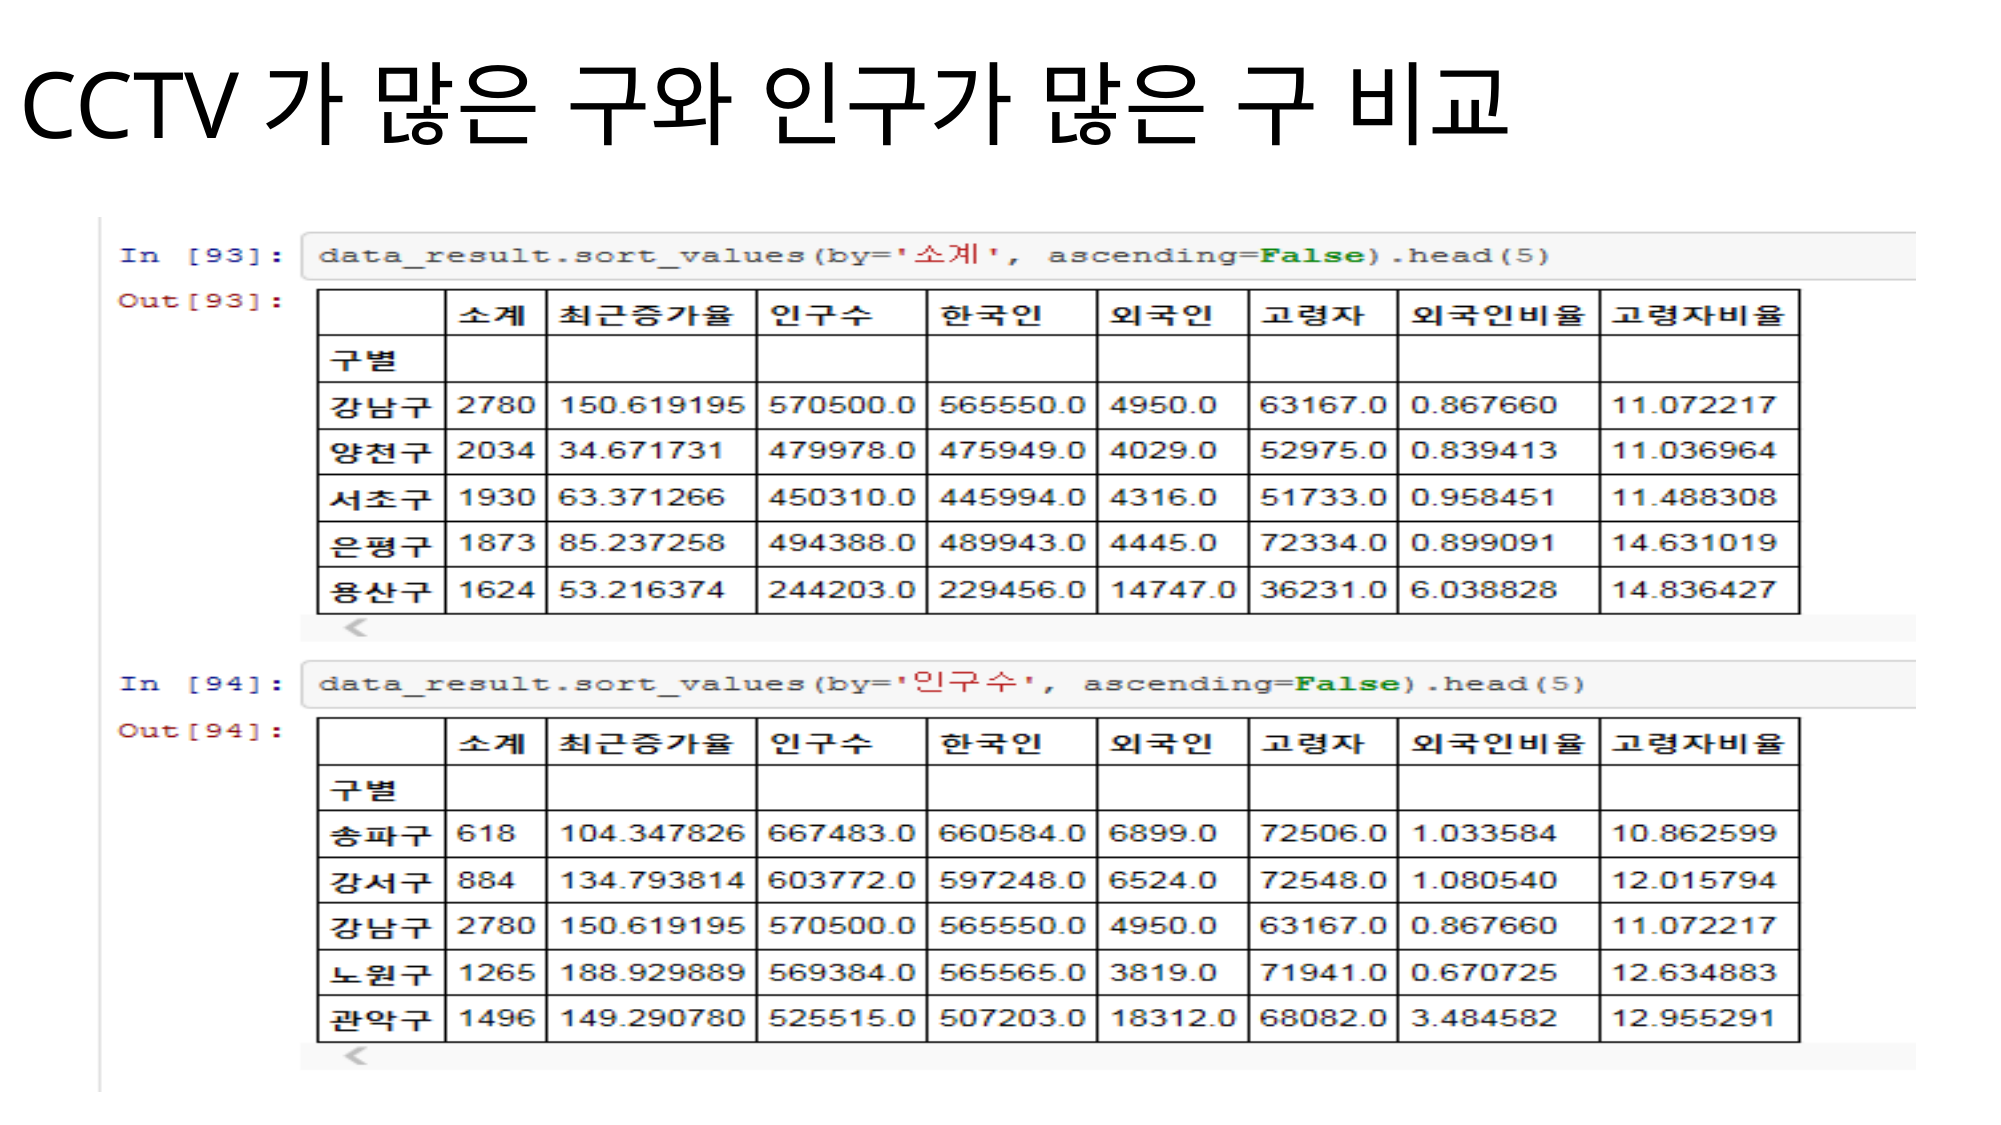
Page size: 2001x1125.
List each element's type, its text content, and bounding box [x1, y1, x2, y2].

title CCTV가 많은 구와 인구가 많은 구 비교 [4, 0, 1730, 218]
picture [70, 217, 1916, 1092]
